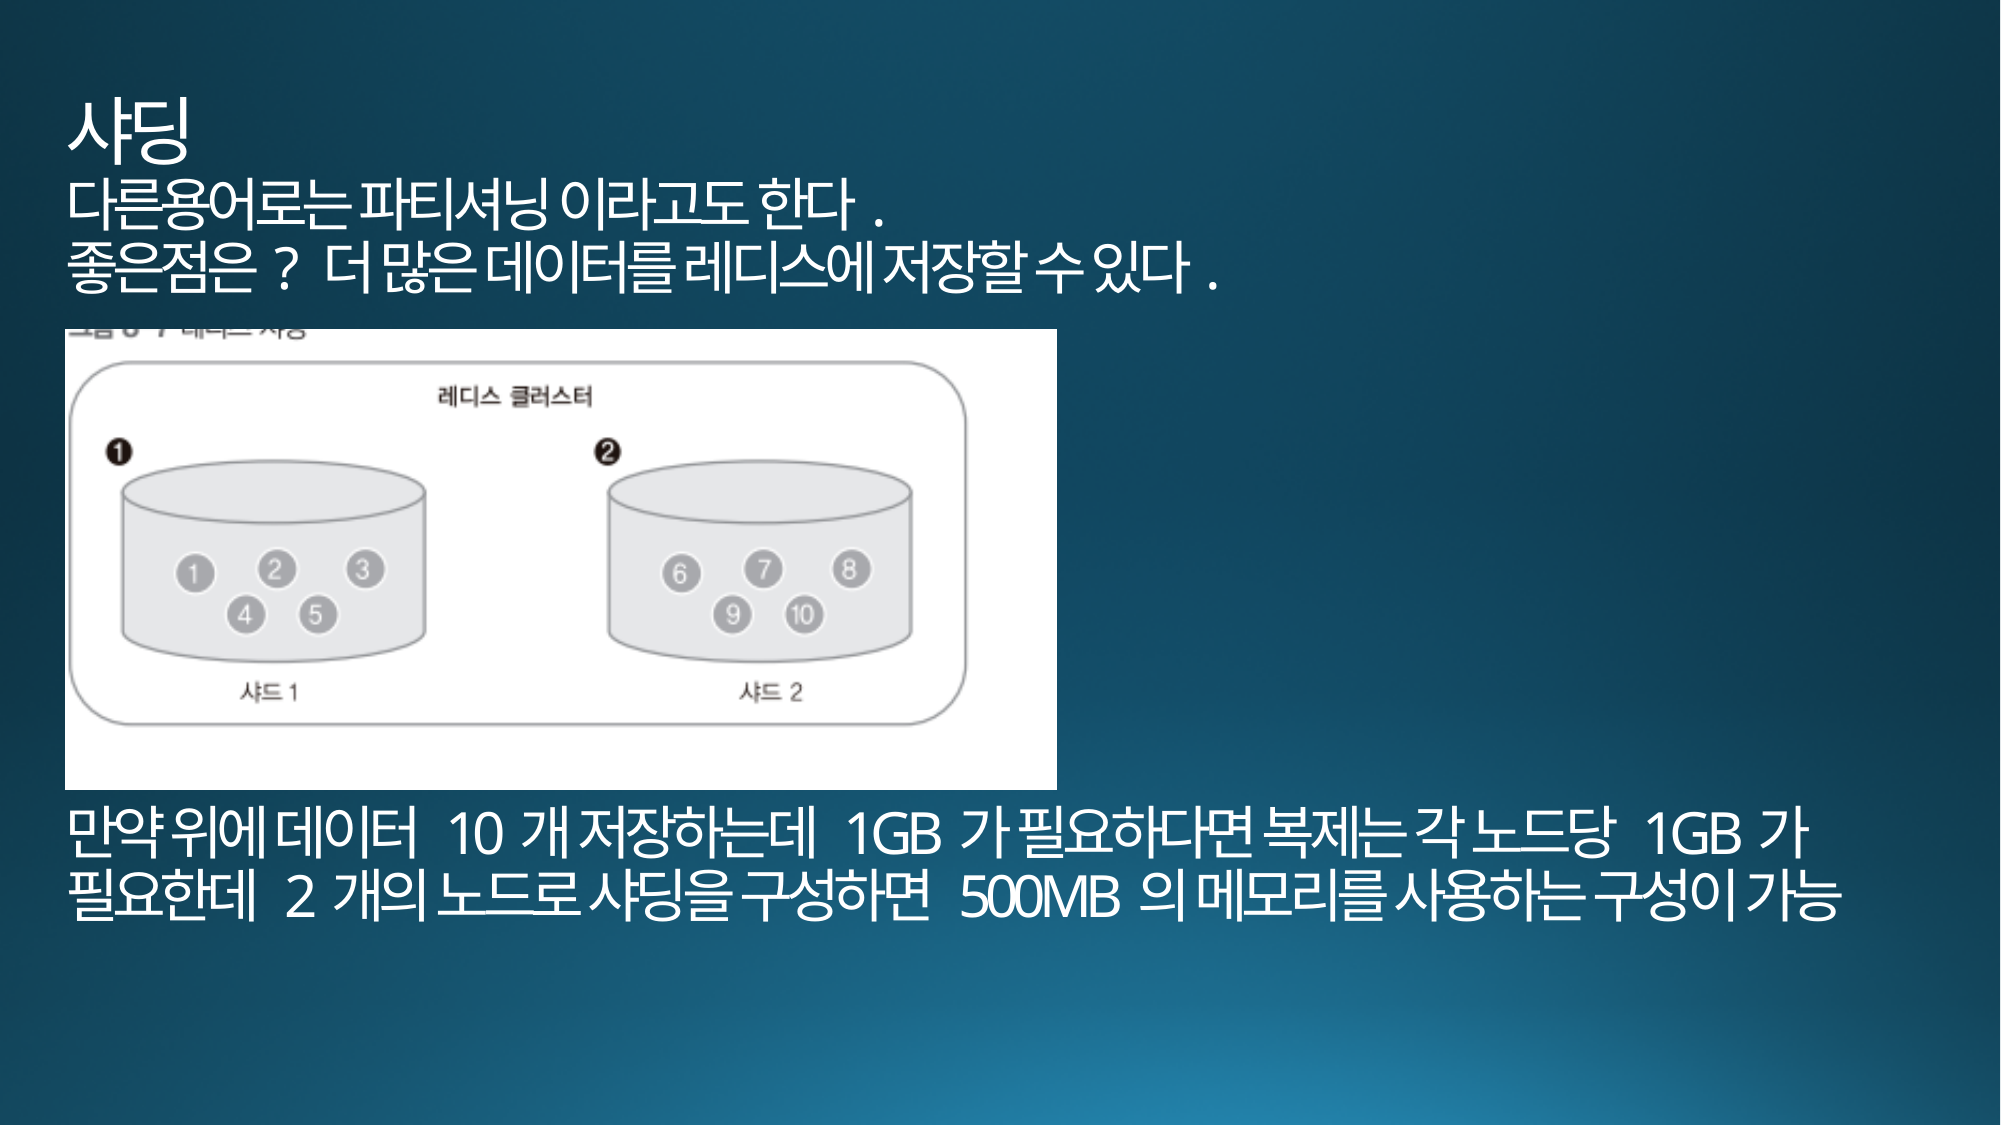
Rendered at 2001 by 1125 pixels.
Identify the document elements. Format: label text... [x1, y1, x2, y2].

picture [0, 0, 2001, 1125]
title 샤딩 다른용어로는 파티셔닝 이라고도 한다. 좋은점은? 더 많은 데이터를 레디스에 저장할 수 있다. 만약 위에 데이터 10개 저장하는데 1GB가 필요하다면 복제는 각 노드당 1GB가 필요한데 2개의 노드로 샤딩을 구성하면 500MB의 메모리를 사용하는 구성이 가능 [50, 87, 1886, 724]
picture [65, 329, 1057, 791]
text_box [49, 724, 1886, 1125]
